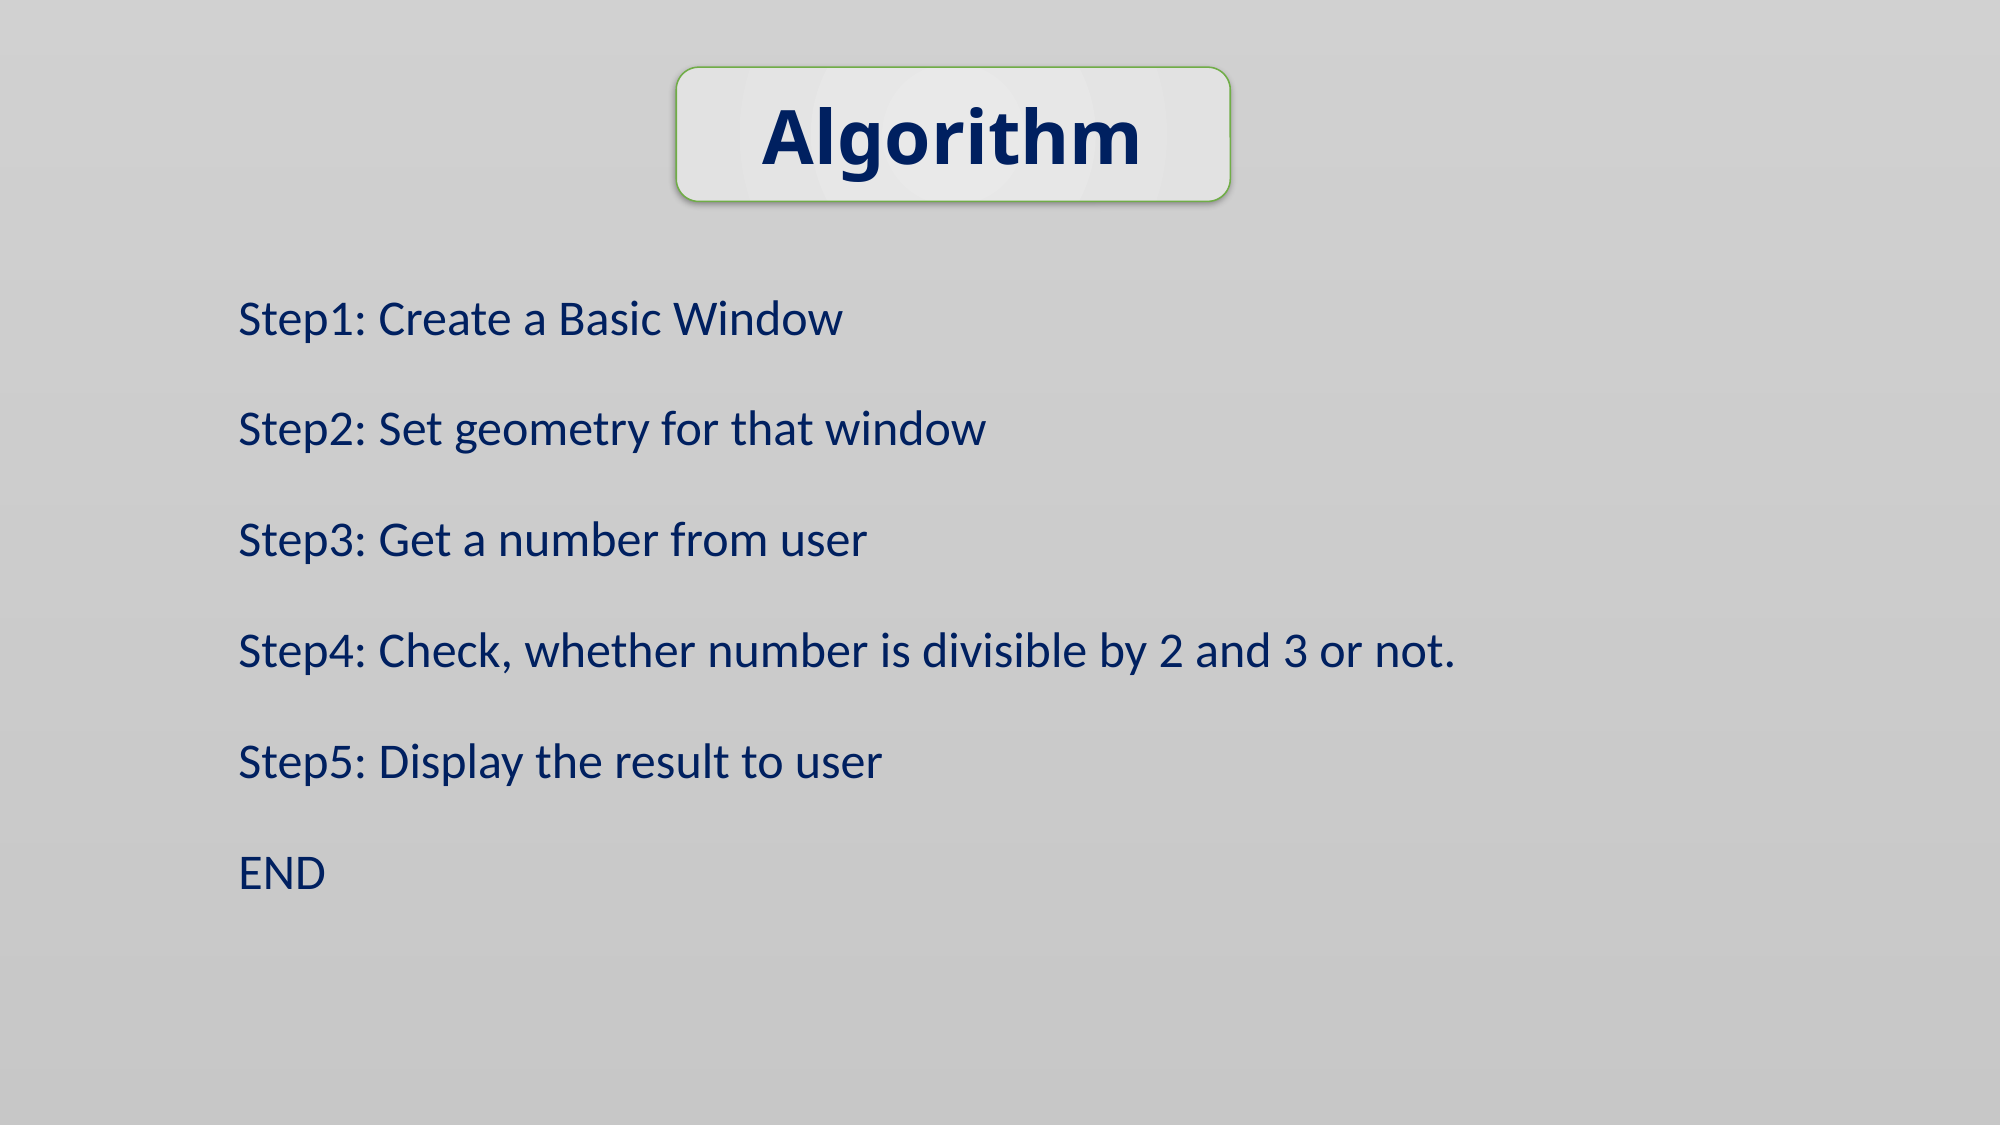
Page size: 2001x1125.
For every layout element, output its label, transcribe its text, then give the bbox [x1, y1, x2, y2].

text_box Algorithm [675, 66, 1232, 203]
subtitle Step1: Create a Basic Window Step2: Set geometry for that window Step3: Get a number from user Step4: Check, whether number is divisible by 2 and 3 or not. Step5: Display the result to user END [238, 254, 1739, 1094]
